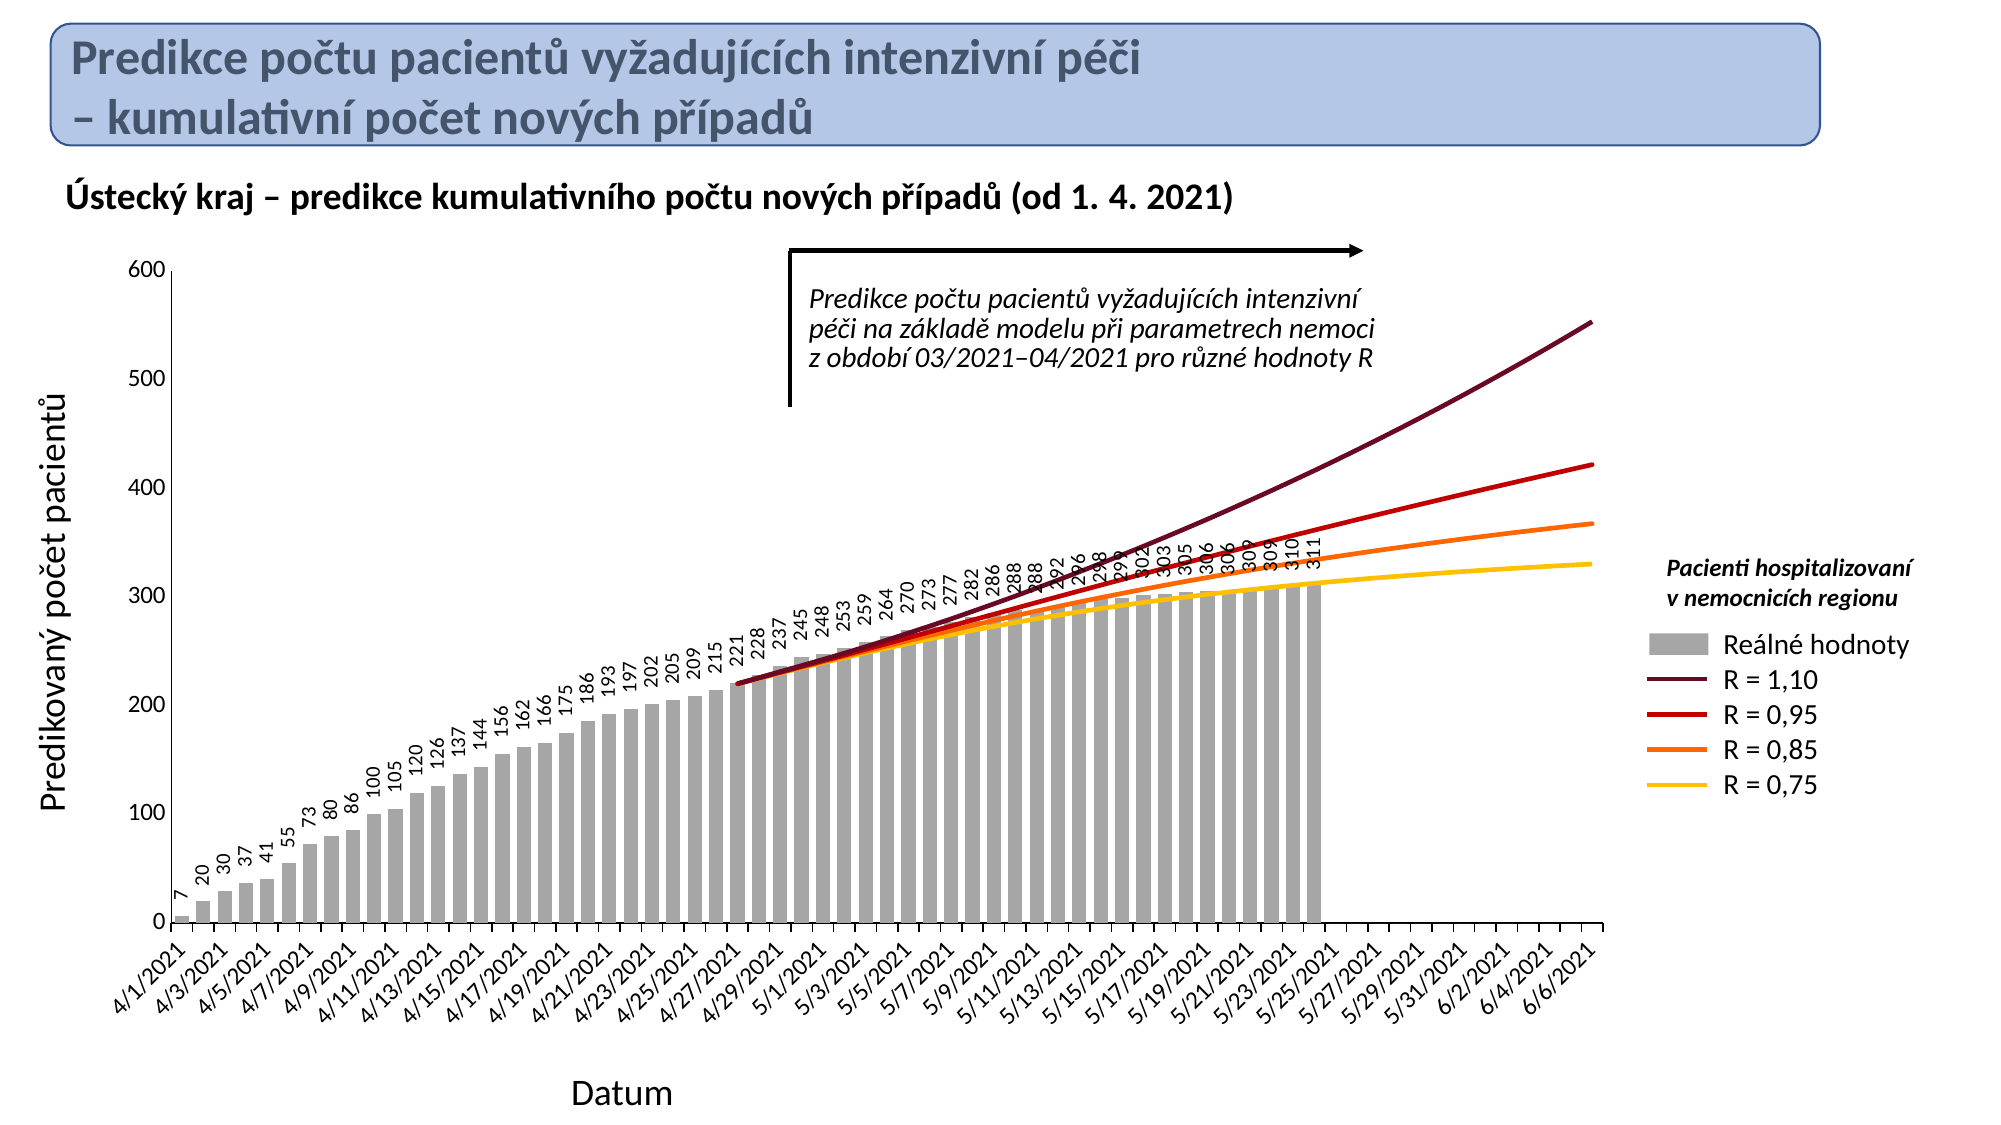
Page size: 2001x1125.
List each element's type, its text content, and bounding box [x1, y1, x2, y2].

text_box Ústecký kraj – predikce kumulativního počtu nových případů (od 1. 4. 2021) [50, 164, 1642, 225]
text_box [1647, 618, 1960, 810]
chart [63, 245, 2000, 1067]
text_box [788, 250, 1364, 407]
text_box Predikovaný počet pacientů [19, 377, 63, 828]
text_box Predikce počtu pacientů vyžadujících intenzivní péči – kumulativní počet nových případů [49, 22, 1822, 147]
text_box Datum [556, 1067, 689, 1121]
